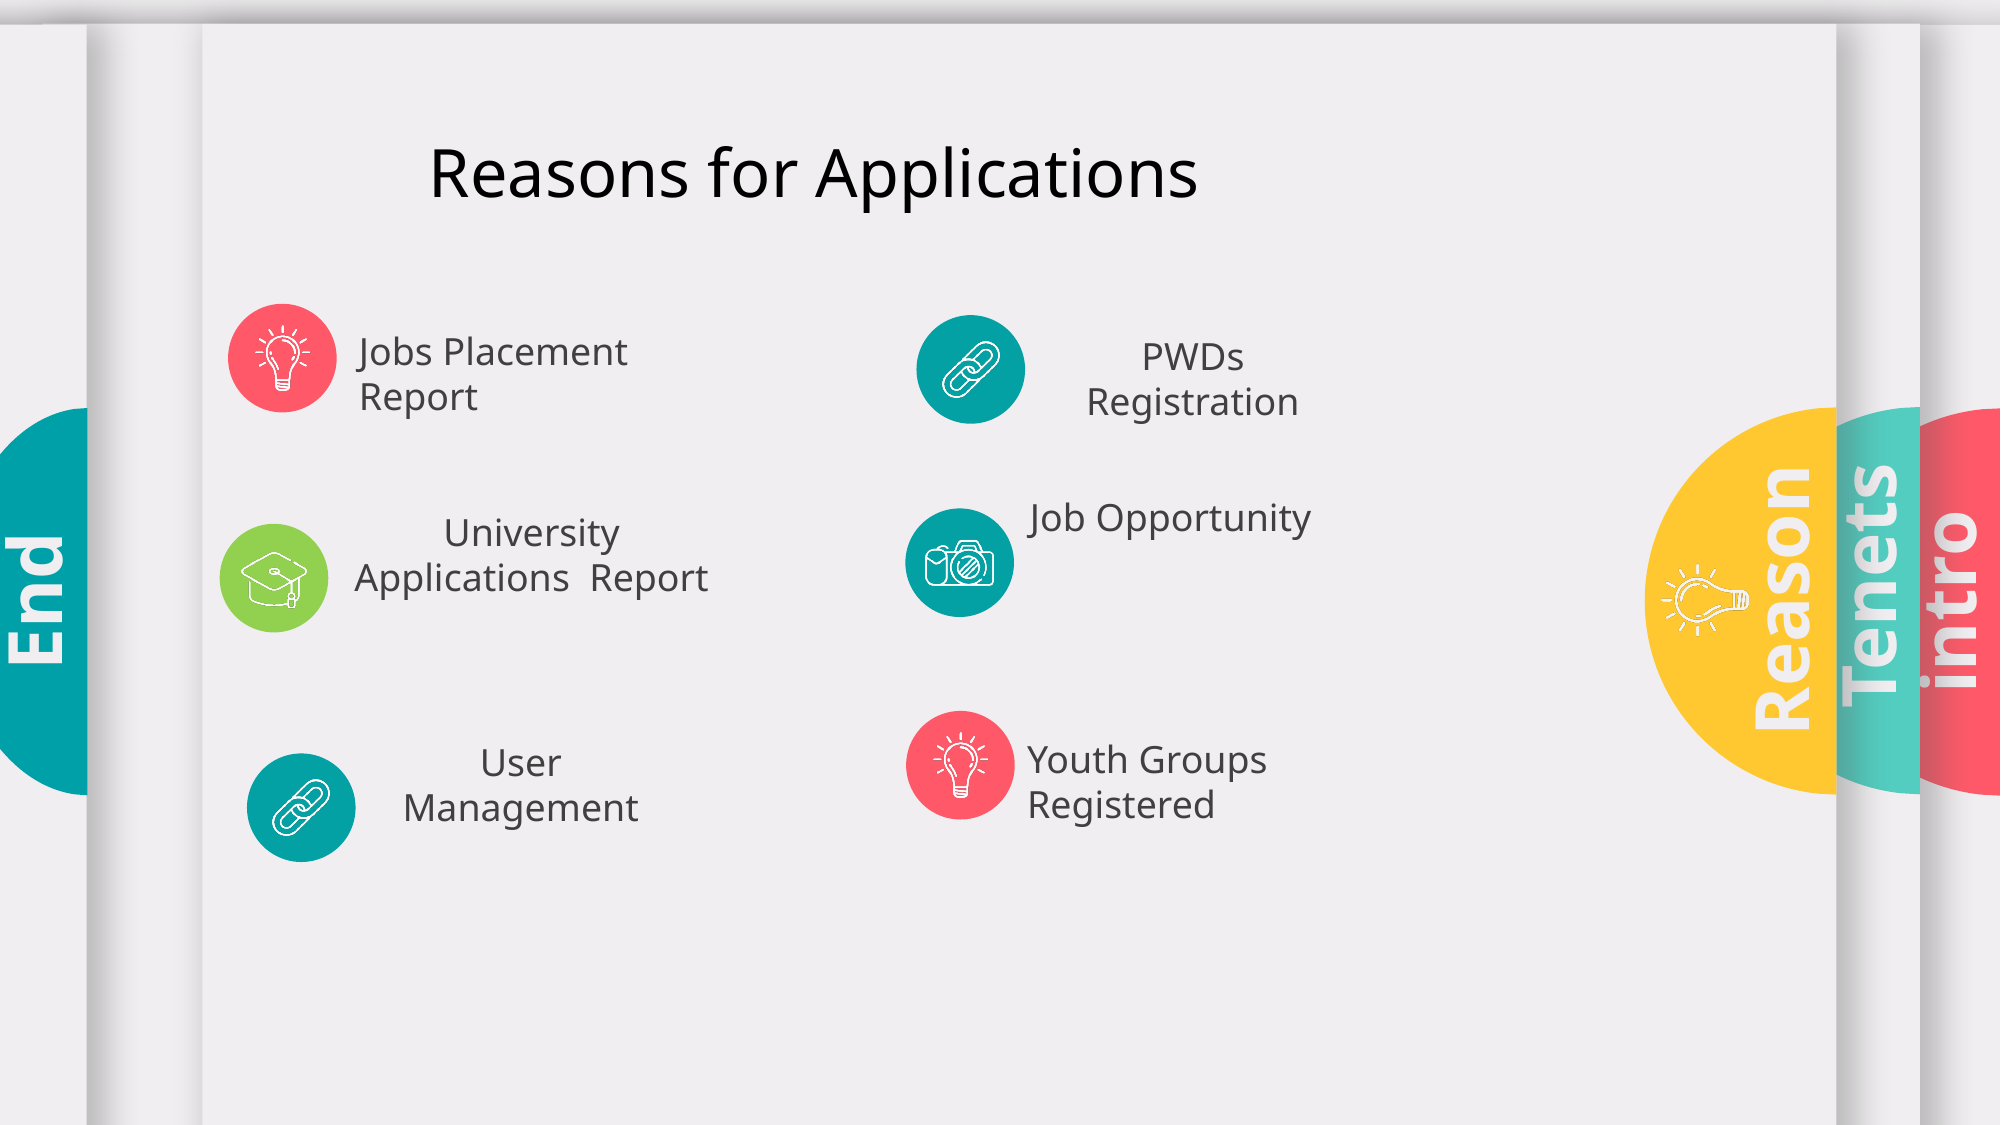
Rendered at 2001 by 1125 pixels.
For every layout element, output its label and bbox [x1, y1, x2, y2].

text_box [906, 710, 1431, 820]
text_box [42, 23, 202, 1125]
text_box [227, 303, 756, 413]
text_box [1920, 24, 2000, 1125]
text_box [0, 24, 88, 1125]
text_box [905, 486, 1367, 617]
text_box [246, 731, 685, 863]
text_box [916, 315, 1357, 424]
text_box [219, 501, 734, 633]
text_box [202, 23, 1837, 1125]
text_box [1837, 23, 1920, 1125]
